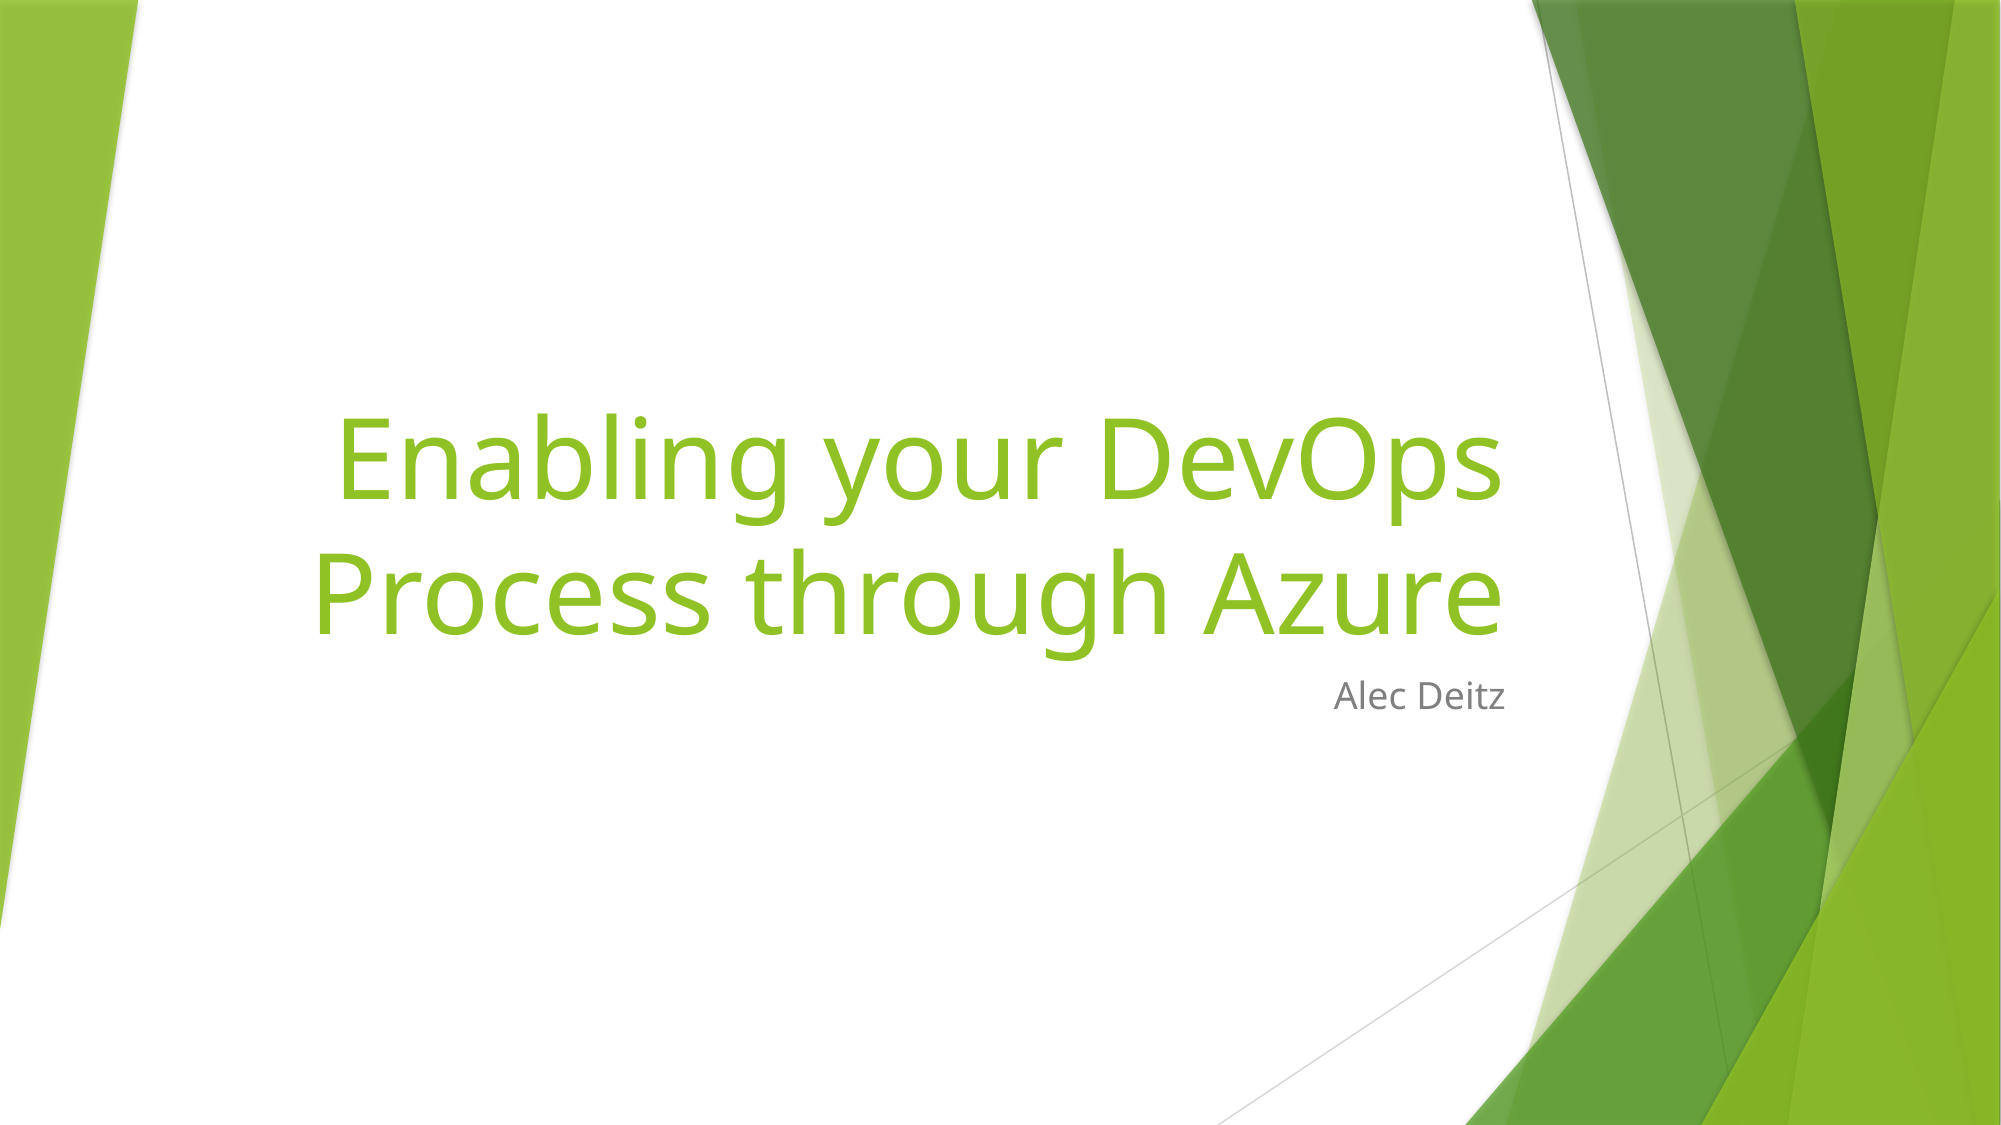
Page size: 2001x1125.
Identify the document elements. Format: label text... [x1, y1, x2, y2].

subtitle Alec Deitz [247, 664, 1522, 845]
title Enabling your DevOps Process through Azure [247, 394, 1522, 664]
